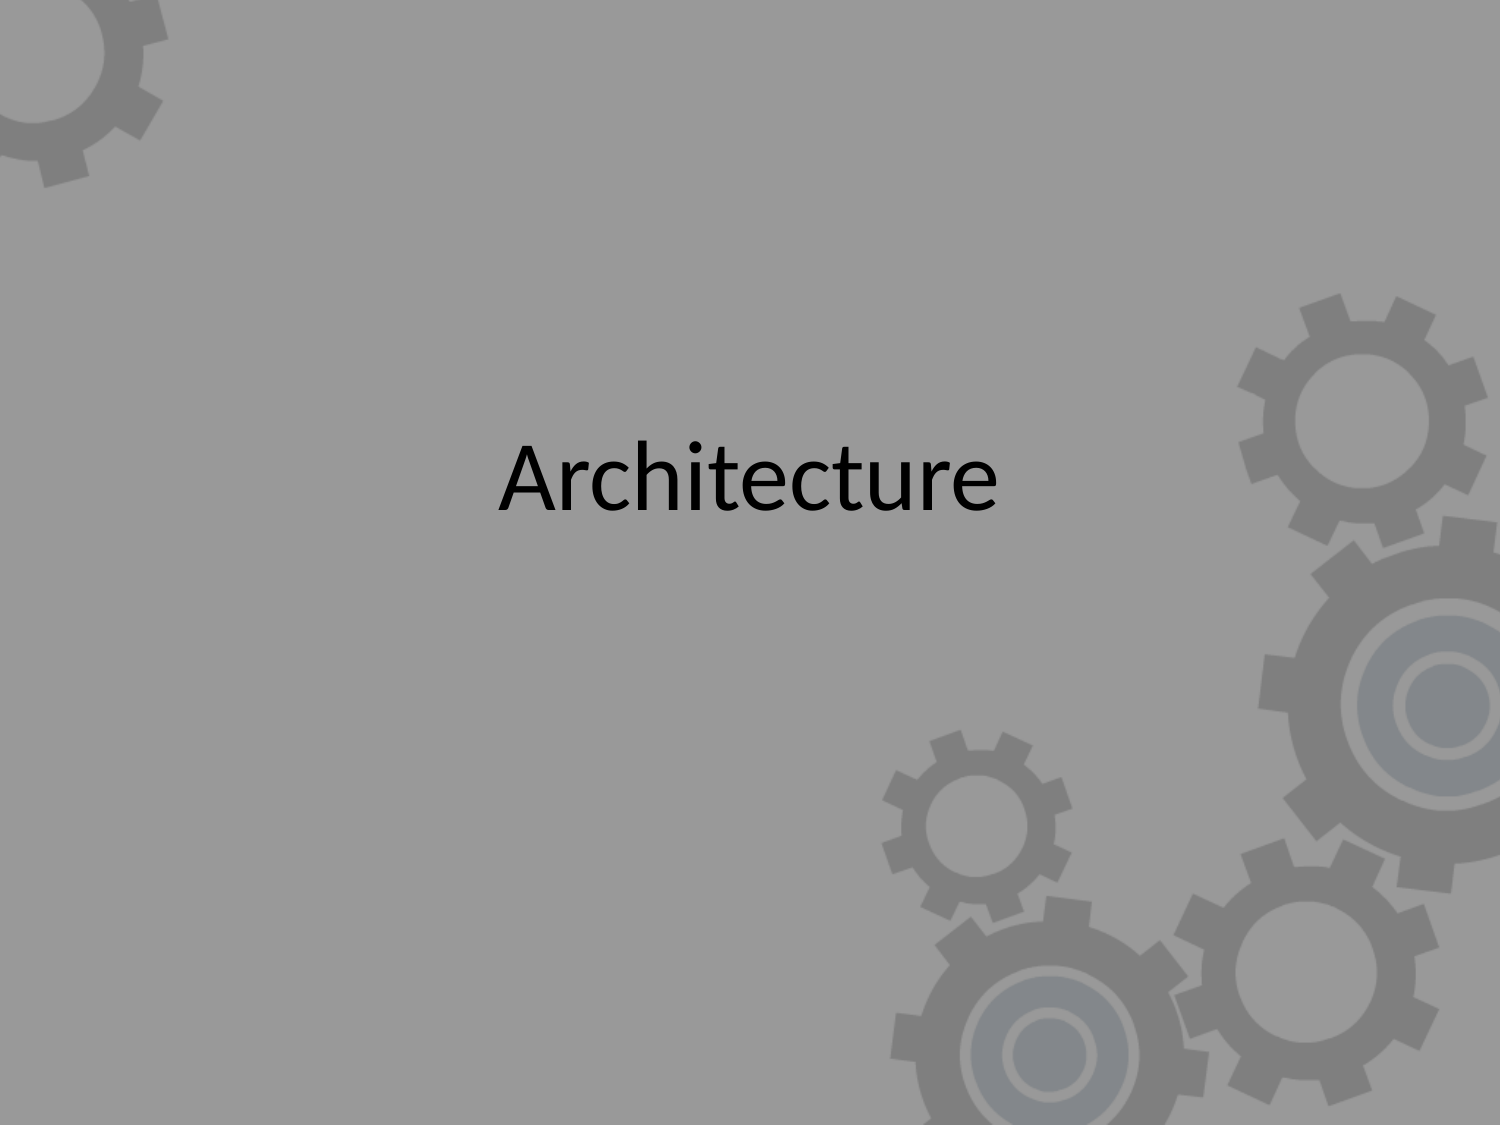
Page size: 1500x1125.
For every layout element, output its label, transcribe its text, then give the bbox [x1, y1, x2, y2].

picture [0, 0, 1500, 1125]
title Architecture [112, 349, 1388, 591]
